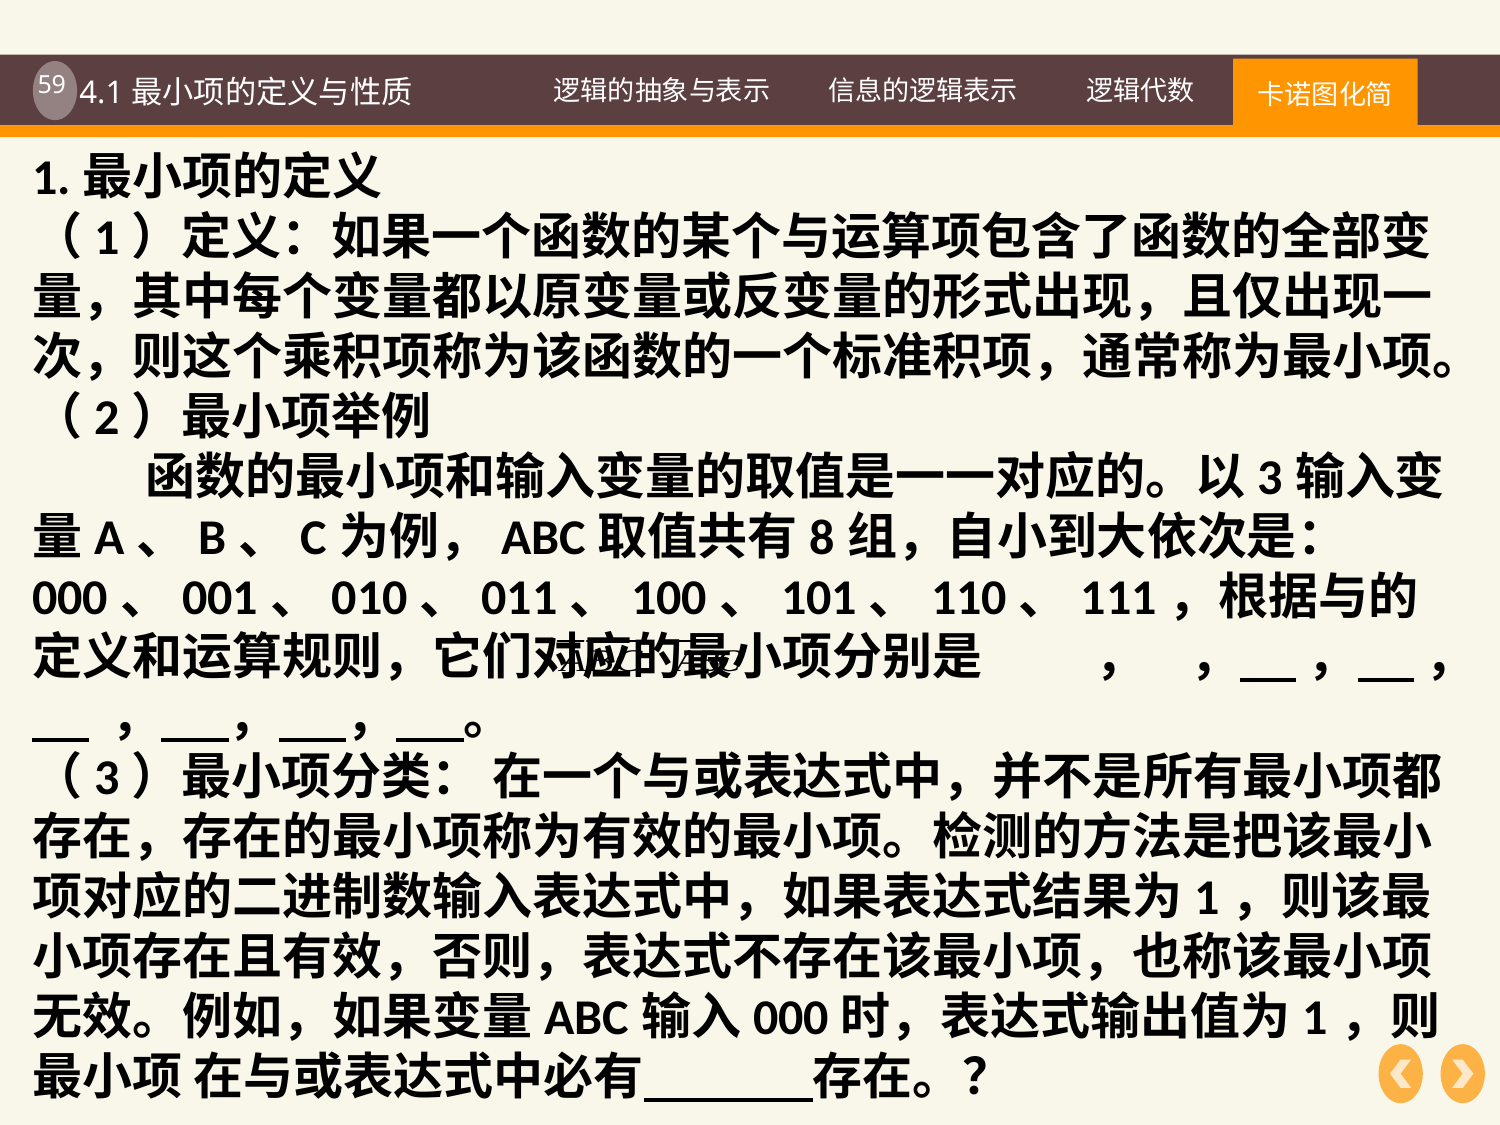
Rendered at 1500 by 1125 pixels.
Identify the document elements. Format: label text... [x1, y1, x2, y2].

text_box 4.1最小项的定义与性质 [68, 66, 550, 115]
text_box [666, 633, 751, 681]
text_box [548, 633, 656, 681]
text_box 1.最小项的定义 （1）定义：如果一个函数的某个与运算项包含了函数的全部变量，其中每个变量都以原变量或反变量的形式出现，且仅出现一次，则这个乘积项称为该函数的一个标准积项，通常称为最小项。 （2）最小项举例 函数的最小项和输入变量的取值是一一对应的。以3输入变量A、B、C为例，ABC取值共有8组，自小到大依次是：000、001、010、011、100、101、110、111，根据与的定义和运算规则，它们对应的最小项分别是 ， ， ， ， ， ， ， 。 （3）最小项分类： 在一个与或表达式中，并不是所有最小项都存在，存在的最小项称为有效的最小项。检测的方法是把该最小项对应的二进制数输入表达式中，如果表达式结果为1，则该最小项存在且有效，否则，表达式不存在该最小项，也称该最小项无效。例如，如果变量ABC输入000时，表达式输出值为1，则最小项 在与或表达式中必有 存在。？ [17, 137, 1483, 1125]
